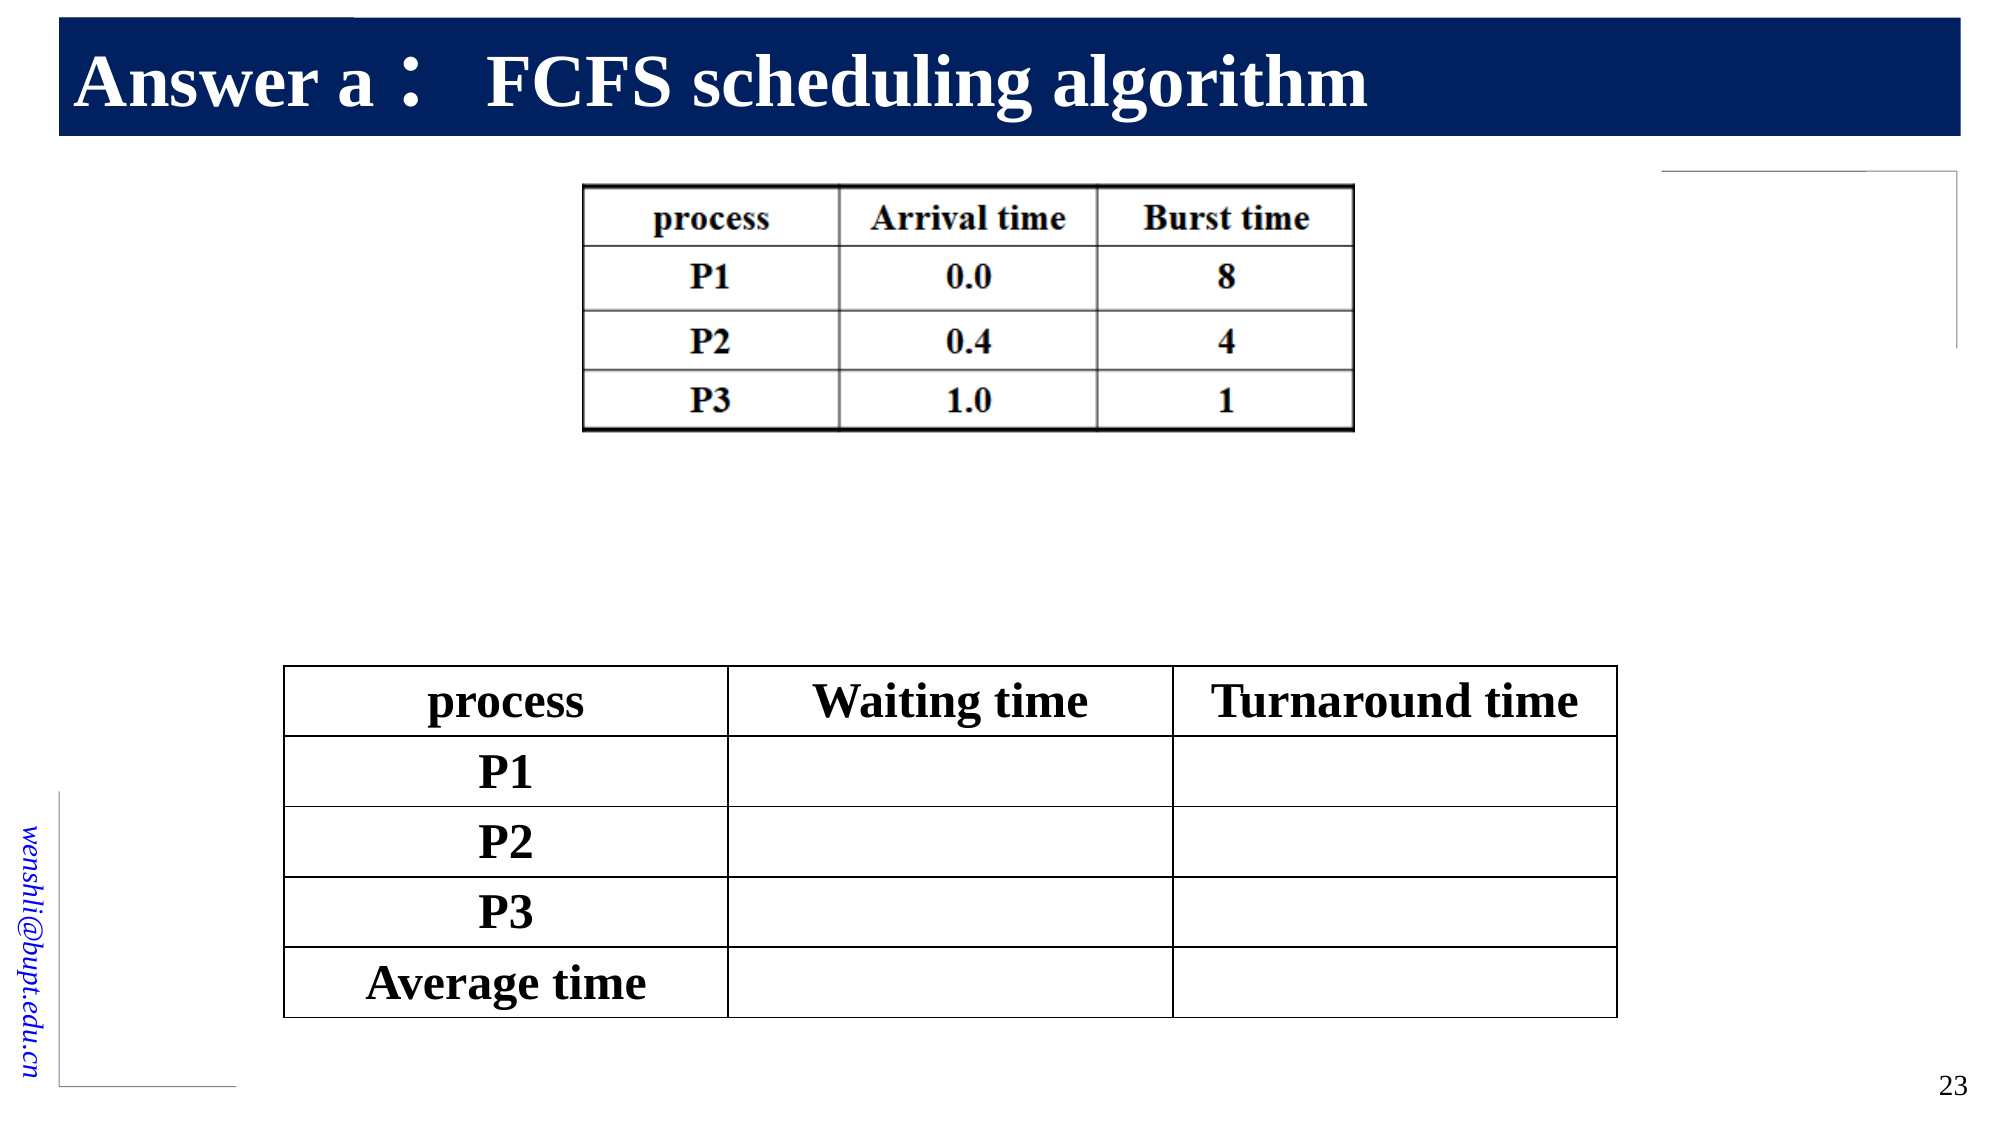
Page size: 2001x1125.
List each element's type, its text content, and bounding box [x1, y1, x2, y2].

table_cell P3 [285, 878, 727, 946]
table_cell [1174, 878, 1616, 946]
table_header Waiting time [729, 667, 1172, 735]
table_cell P1 [285, 737, 727, 806]
table_cell [729, 878, 1172, 946]
table_header process [285, 667, 727, 735]
table_cell [729, 807, 1172, 876]
picture [582, 182, 1355, 445]
table_header Turnaround time [1174, 667, 1616, 735]
slide_number 23 [1816, 1058, 1984, 1113]
table_cell [1174, 807, 1616, 876]
table_cell [729, 737, 1172, 806]
table_cell [1174, 948, 1616, 1017]
table_cell P2 [285, 807, 727, 876]
table_cell [729, 948, 1172, 1017]
table_cell [1174, 737, 1616, 806]
table_cell Average time [285, 948, 727, 1017]
title Answer a：FCFS scheduling algorithm [58, 17, 1961, 137]
